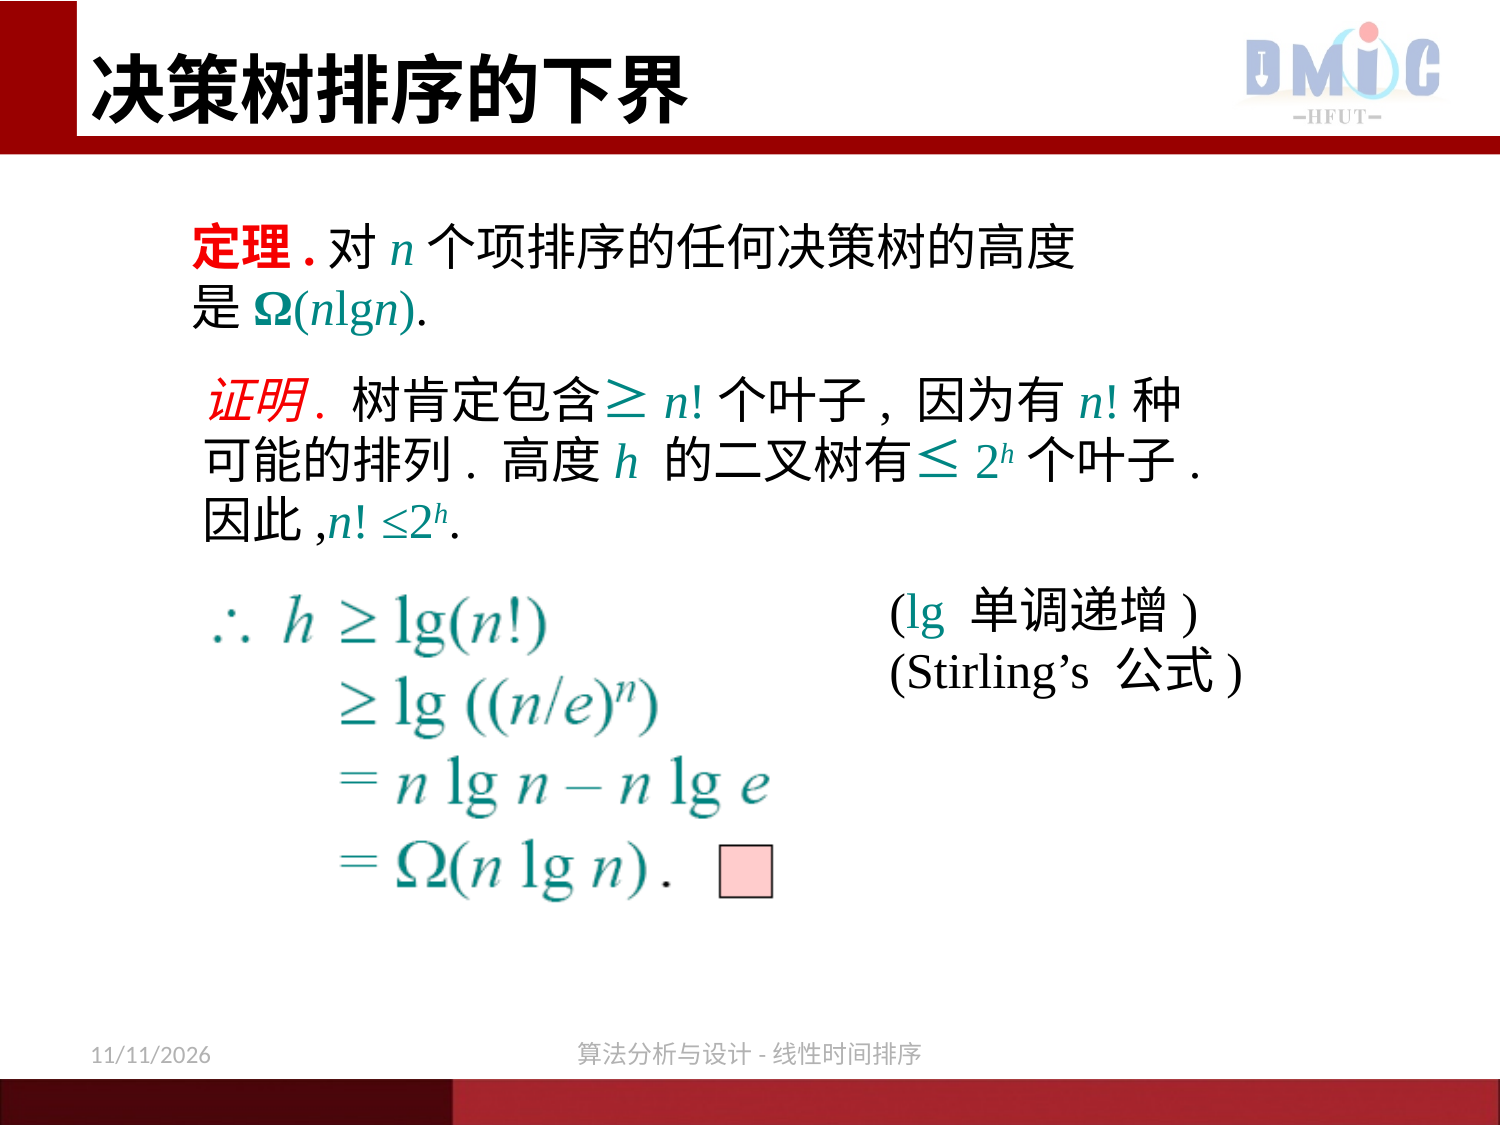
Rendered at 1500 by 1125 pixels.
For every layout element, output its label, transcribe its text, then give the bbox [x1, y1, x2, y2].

text_box 定理.对n个项排序的任何决策树的高度是Ω(nlgn). [176, 208, 1098, 343]
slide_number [75, 1023, 425, 1084]
text_box (lg 单调递增) (Stirling’s 公式) [874, 570, 1258, 706]
text_box 证明. 树肯定包含≥n!个叶子, 因为有n!种可能的排列. 高度h 的二叉树有≤2h个叶子. 因此,n! ≤2h. [188, 361, 1240, 557]
picture [206, 582, 803, 917]
footer 算法分析与设计-线性时间排序 [466, 1023, 1034, 1084]
picture [0, 1079, 1500, 1125]
text_box 决策树排序的下界 [74, 23, 1425, 152]
